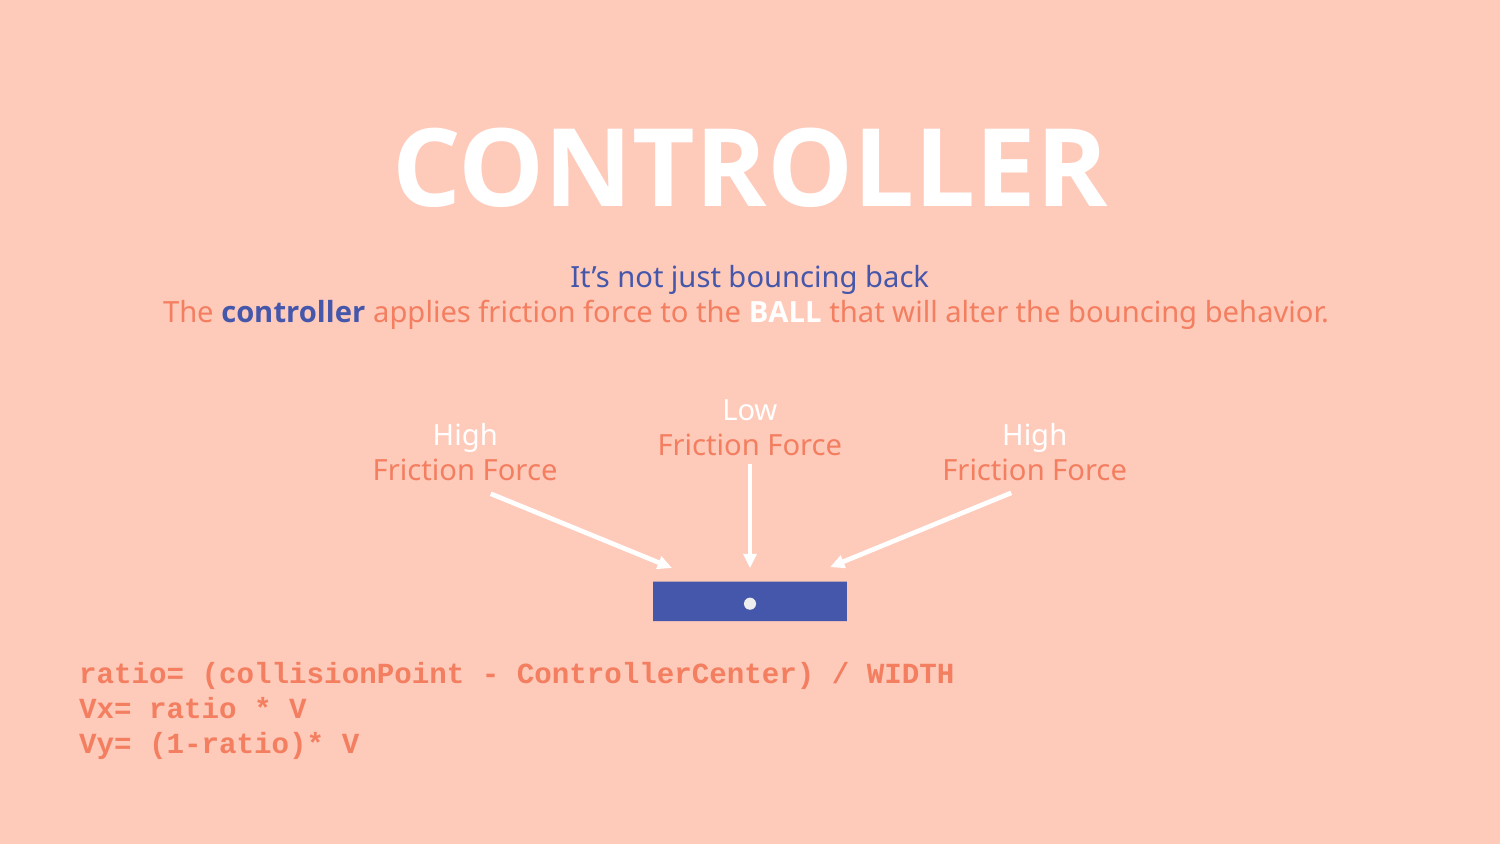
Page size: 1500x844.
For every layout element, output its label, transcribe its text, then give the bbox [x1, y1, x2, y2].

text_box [830, 492, 1012, 568]
subtitle High Friction Force [892, 401, 1178, 497]
text_box [743, 597, 757, 610]
text_box [653, 581, 847, 622]
title CONTROLLER [51, 46, 1449, 244]
subtitle ratio= (collisionPoint - ControllerCenter) / WIDTH Vx= ratio * V Vy= (1-ratio)* V [64, 639, 1083, 805]
subtitle It’s not just bouncing back The controller applies friction force to the BALL that will alter the bouncing behavior. [75, 243, 1425, 362]
subtitle Low Friction Force [607, 376, 893, 472]
subtitle High Friction Force [322, 401, 608, 497]
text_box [490, 493, 672, 569]
